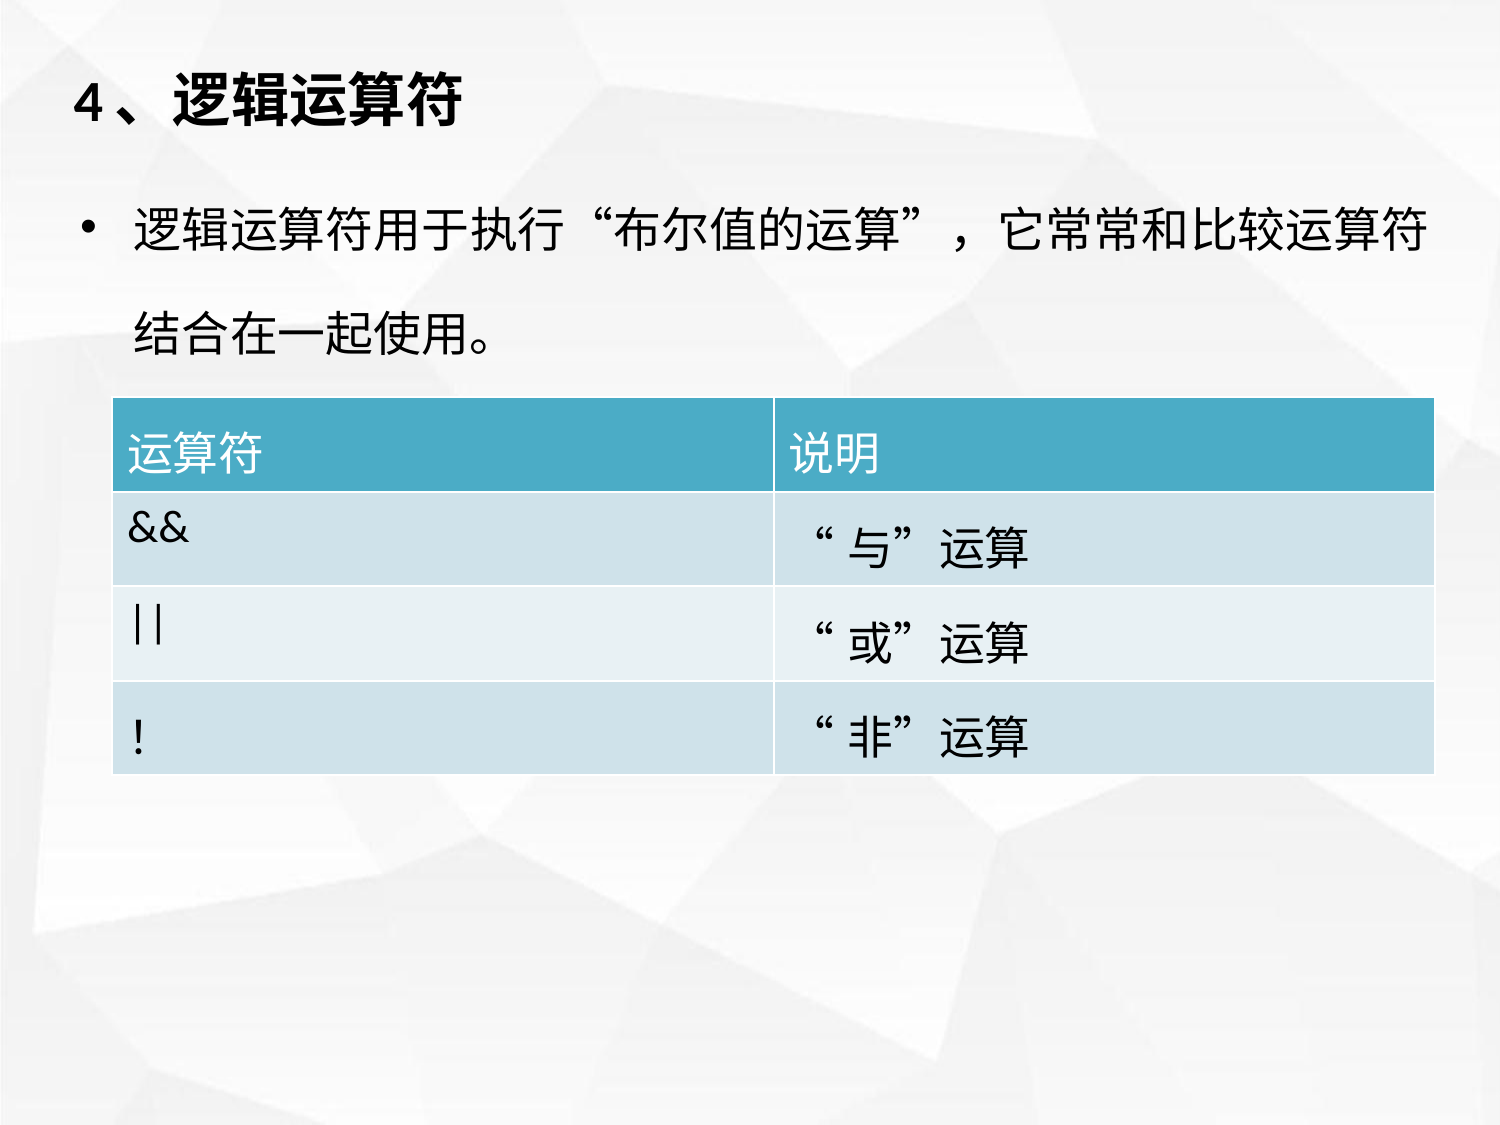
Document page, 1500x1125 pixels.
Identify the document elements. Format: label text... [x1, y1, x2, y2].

list 逻辑运算符用于执行“布尔值的运算”，它常常和比较运算符结合在一起使用。 [64, 149, 1459, 374]
table_cell && [113, 493, 773, 585]
picture [0, 0, 1500, 1125]
table_cell ！ [113, 682, 773, 774]
table_cell “或”运算 [775, 587, 1434, 680]
table_cell “非”运算 [775, 682, 1434, 774]
list 4、逻辑运算符 [58, 46, 1395, 153]
table_header 运算符 [113, 398, 773, 491]
table_header 说明 [775, 398, 1434, 491]
table_cell || [113, 587, 773, 680]
table_cell “与”运算 [775, 493, 1434, 585]
